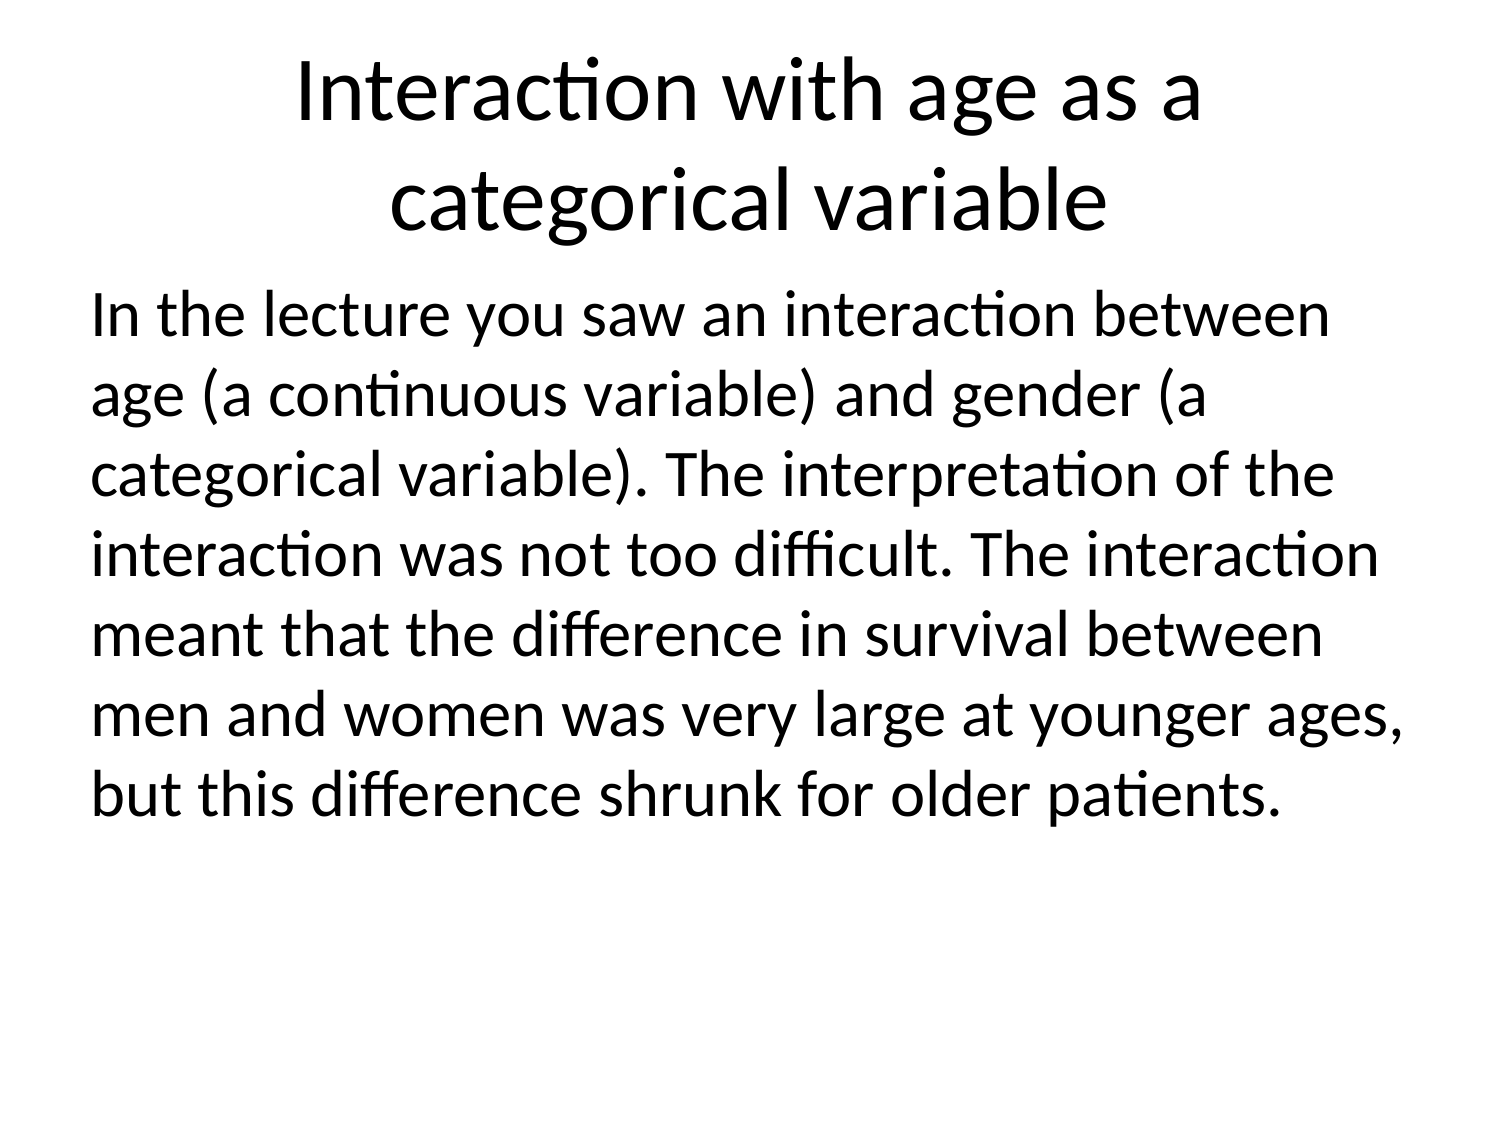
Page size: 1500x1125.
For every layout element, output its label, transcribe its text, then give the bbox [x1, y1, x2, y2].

list In the lecture you saw an interaction between age (a continuous variable) and gender (a categorical variable). The interpretation of the interaction was not too difficult. The interaction meant that the difference in survival between men and women was very large at younger ages, but this difference shrunk for older patients. [75, 262, 1425, 1005]
title Interaction with age as a categorical variable [75, 45, 1425, 233]
